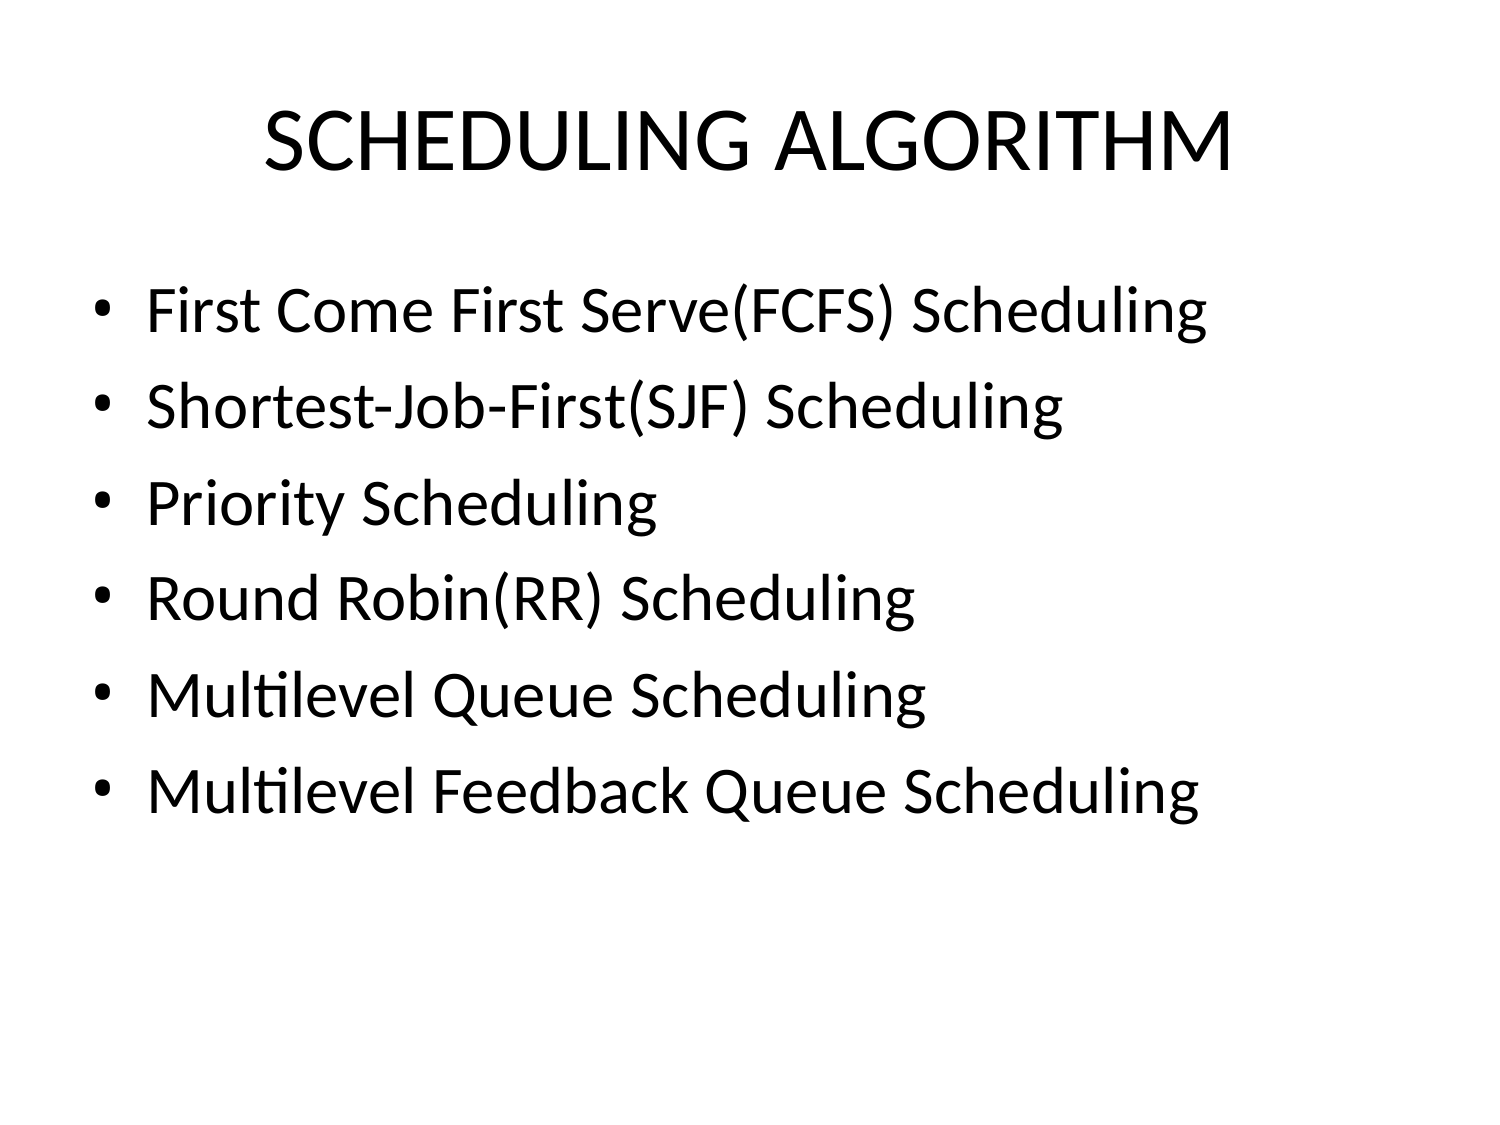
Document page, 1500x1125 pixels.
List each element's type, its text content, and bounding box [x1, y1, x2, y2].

title SCHEDULING ALGORITHM [261, 75, 1240, 267]
text_box First Come First Serve(FCFS) Scheduling Shortest-Job-First(SJF) Scheduling Priority Scheduling Round Robin(RR) Scheduling Multilevel Queue Scheduling Multilevel Feedback Queue Scheduling [87, 248, 1215, 827]
